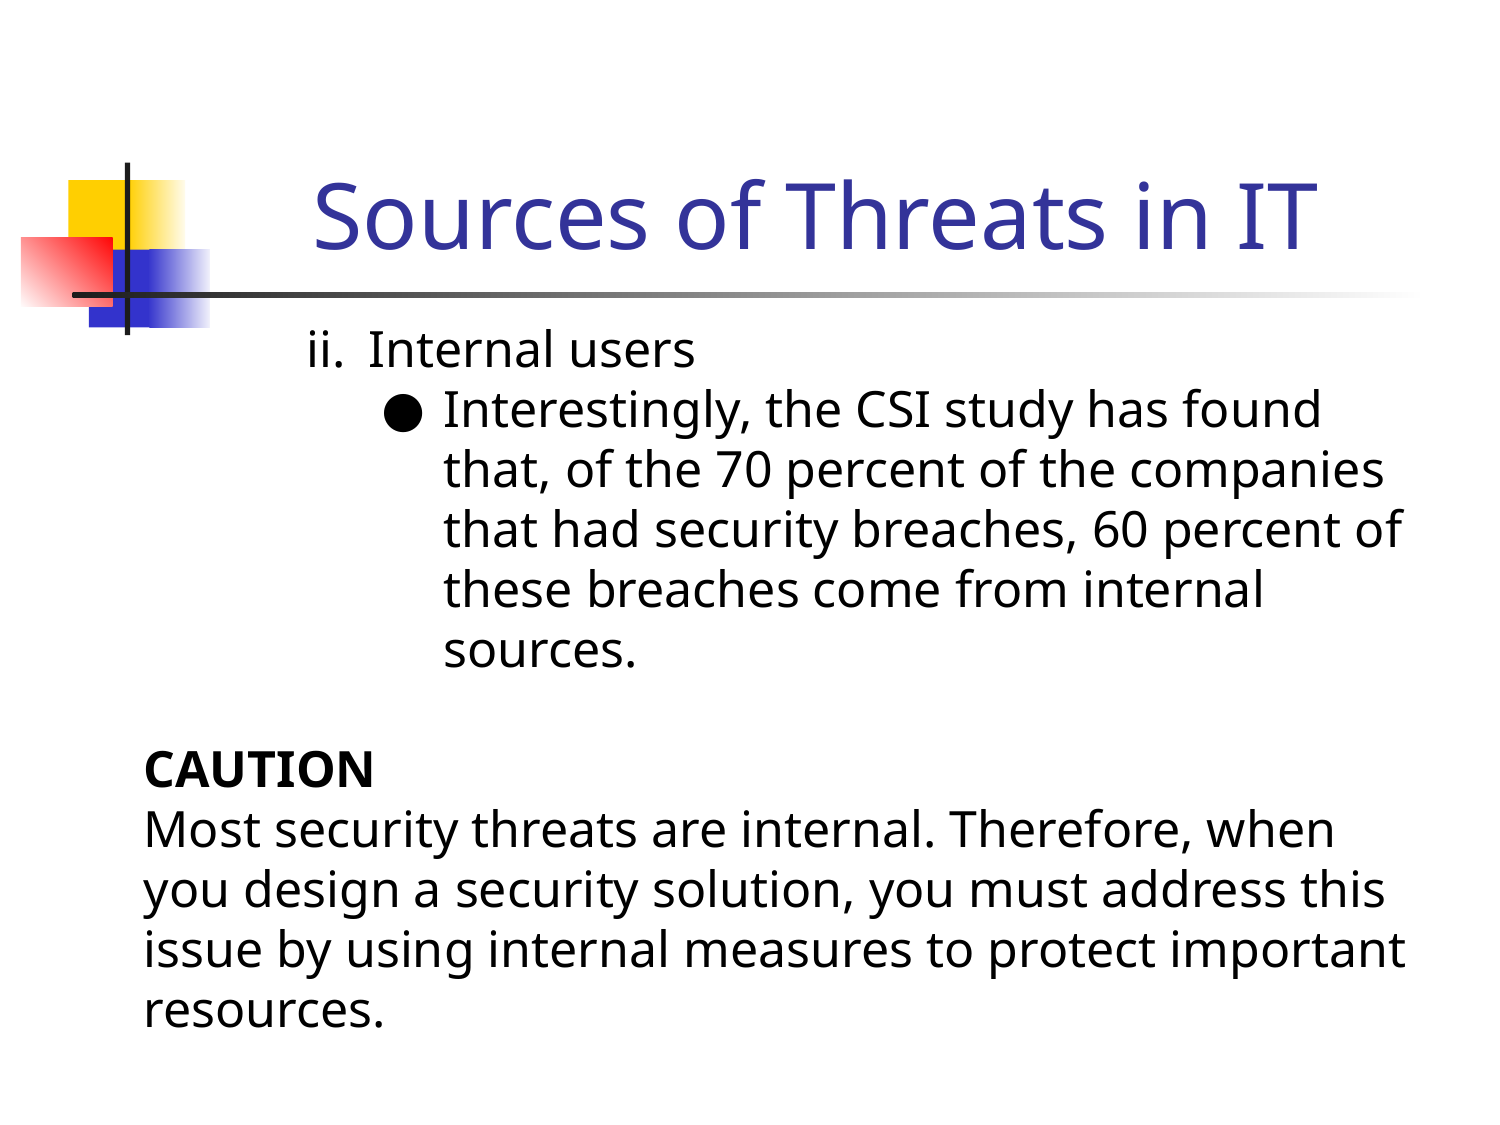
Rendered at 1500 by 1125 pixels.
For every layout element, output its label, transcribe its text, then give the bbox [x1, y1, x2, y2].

text_box Internal users Interestingly, the CSI study has found that, of the 70 percent of the companies that had security breaches, 60 percent of these breaches come from internal sources. CAUTION Most security threats are internal. Therefore, when you design a security solution, you must address this issue by using internal measures to protect important resources. [128, 302, 1450, 1084]
title Sources of Threats in IT [188, 35, 1468, 275]
